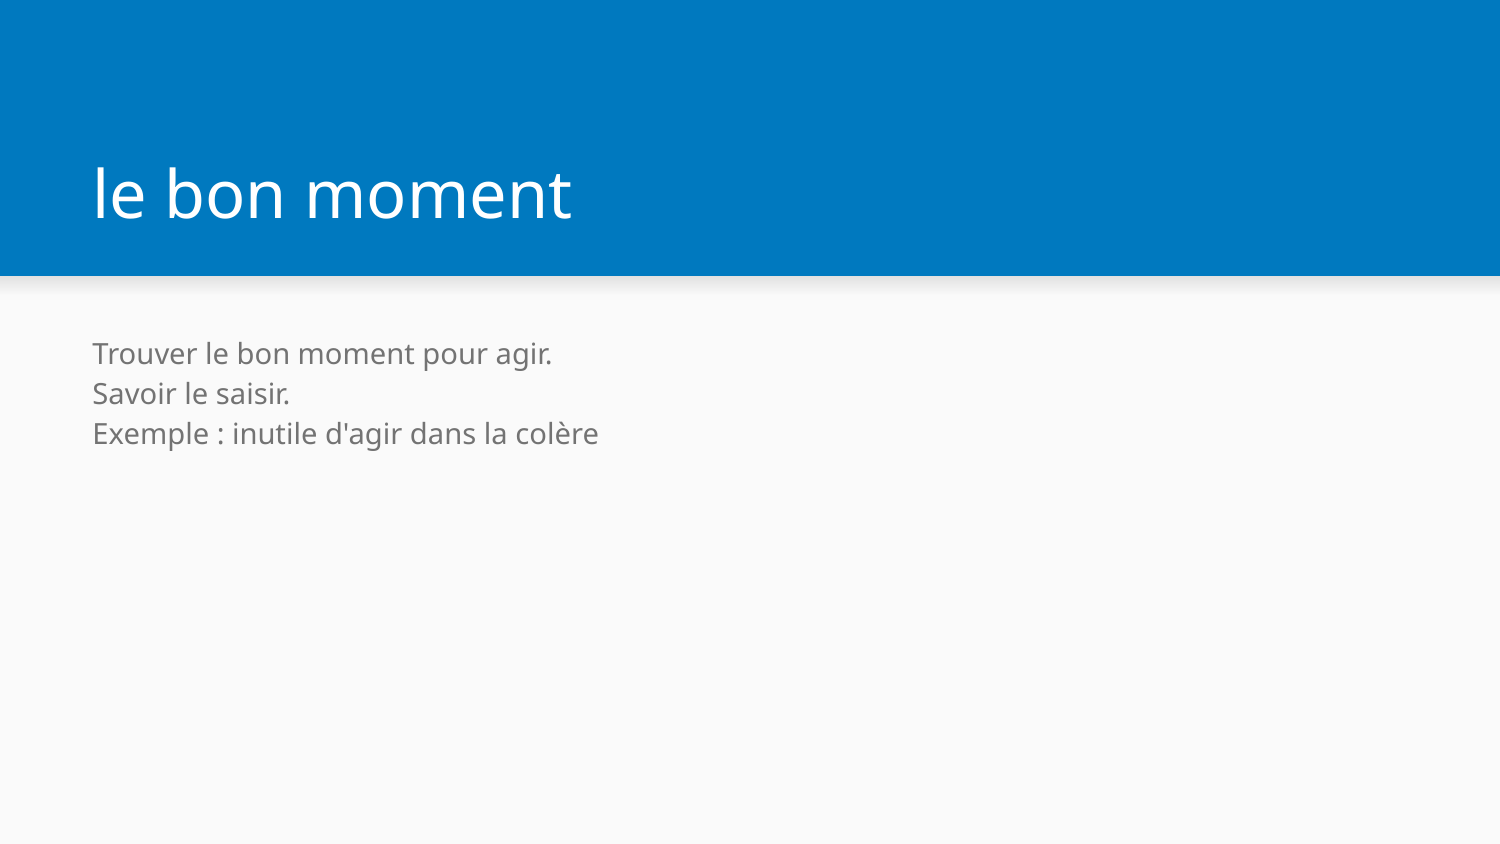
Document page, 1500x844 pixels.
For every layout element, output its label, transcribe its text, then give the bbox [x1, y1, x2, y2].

list Trouver le bon moment pour agir. Savoir le saisir. Exemple : inutile d'agir dans la colère [77, 314, 1427, 760]
title le bon moment [77, 121, 1427, 248]
